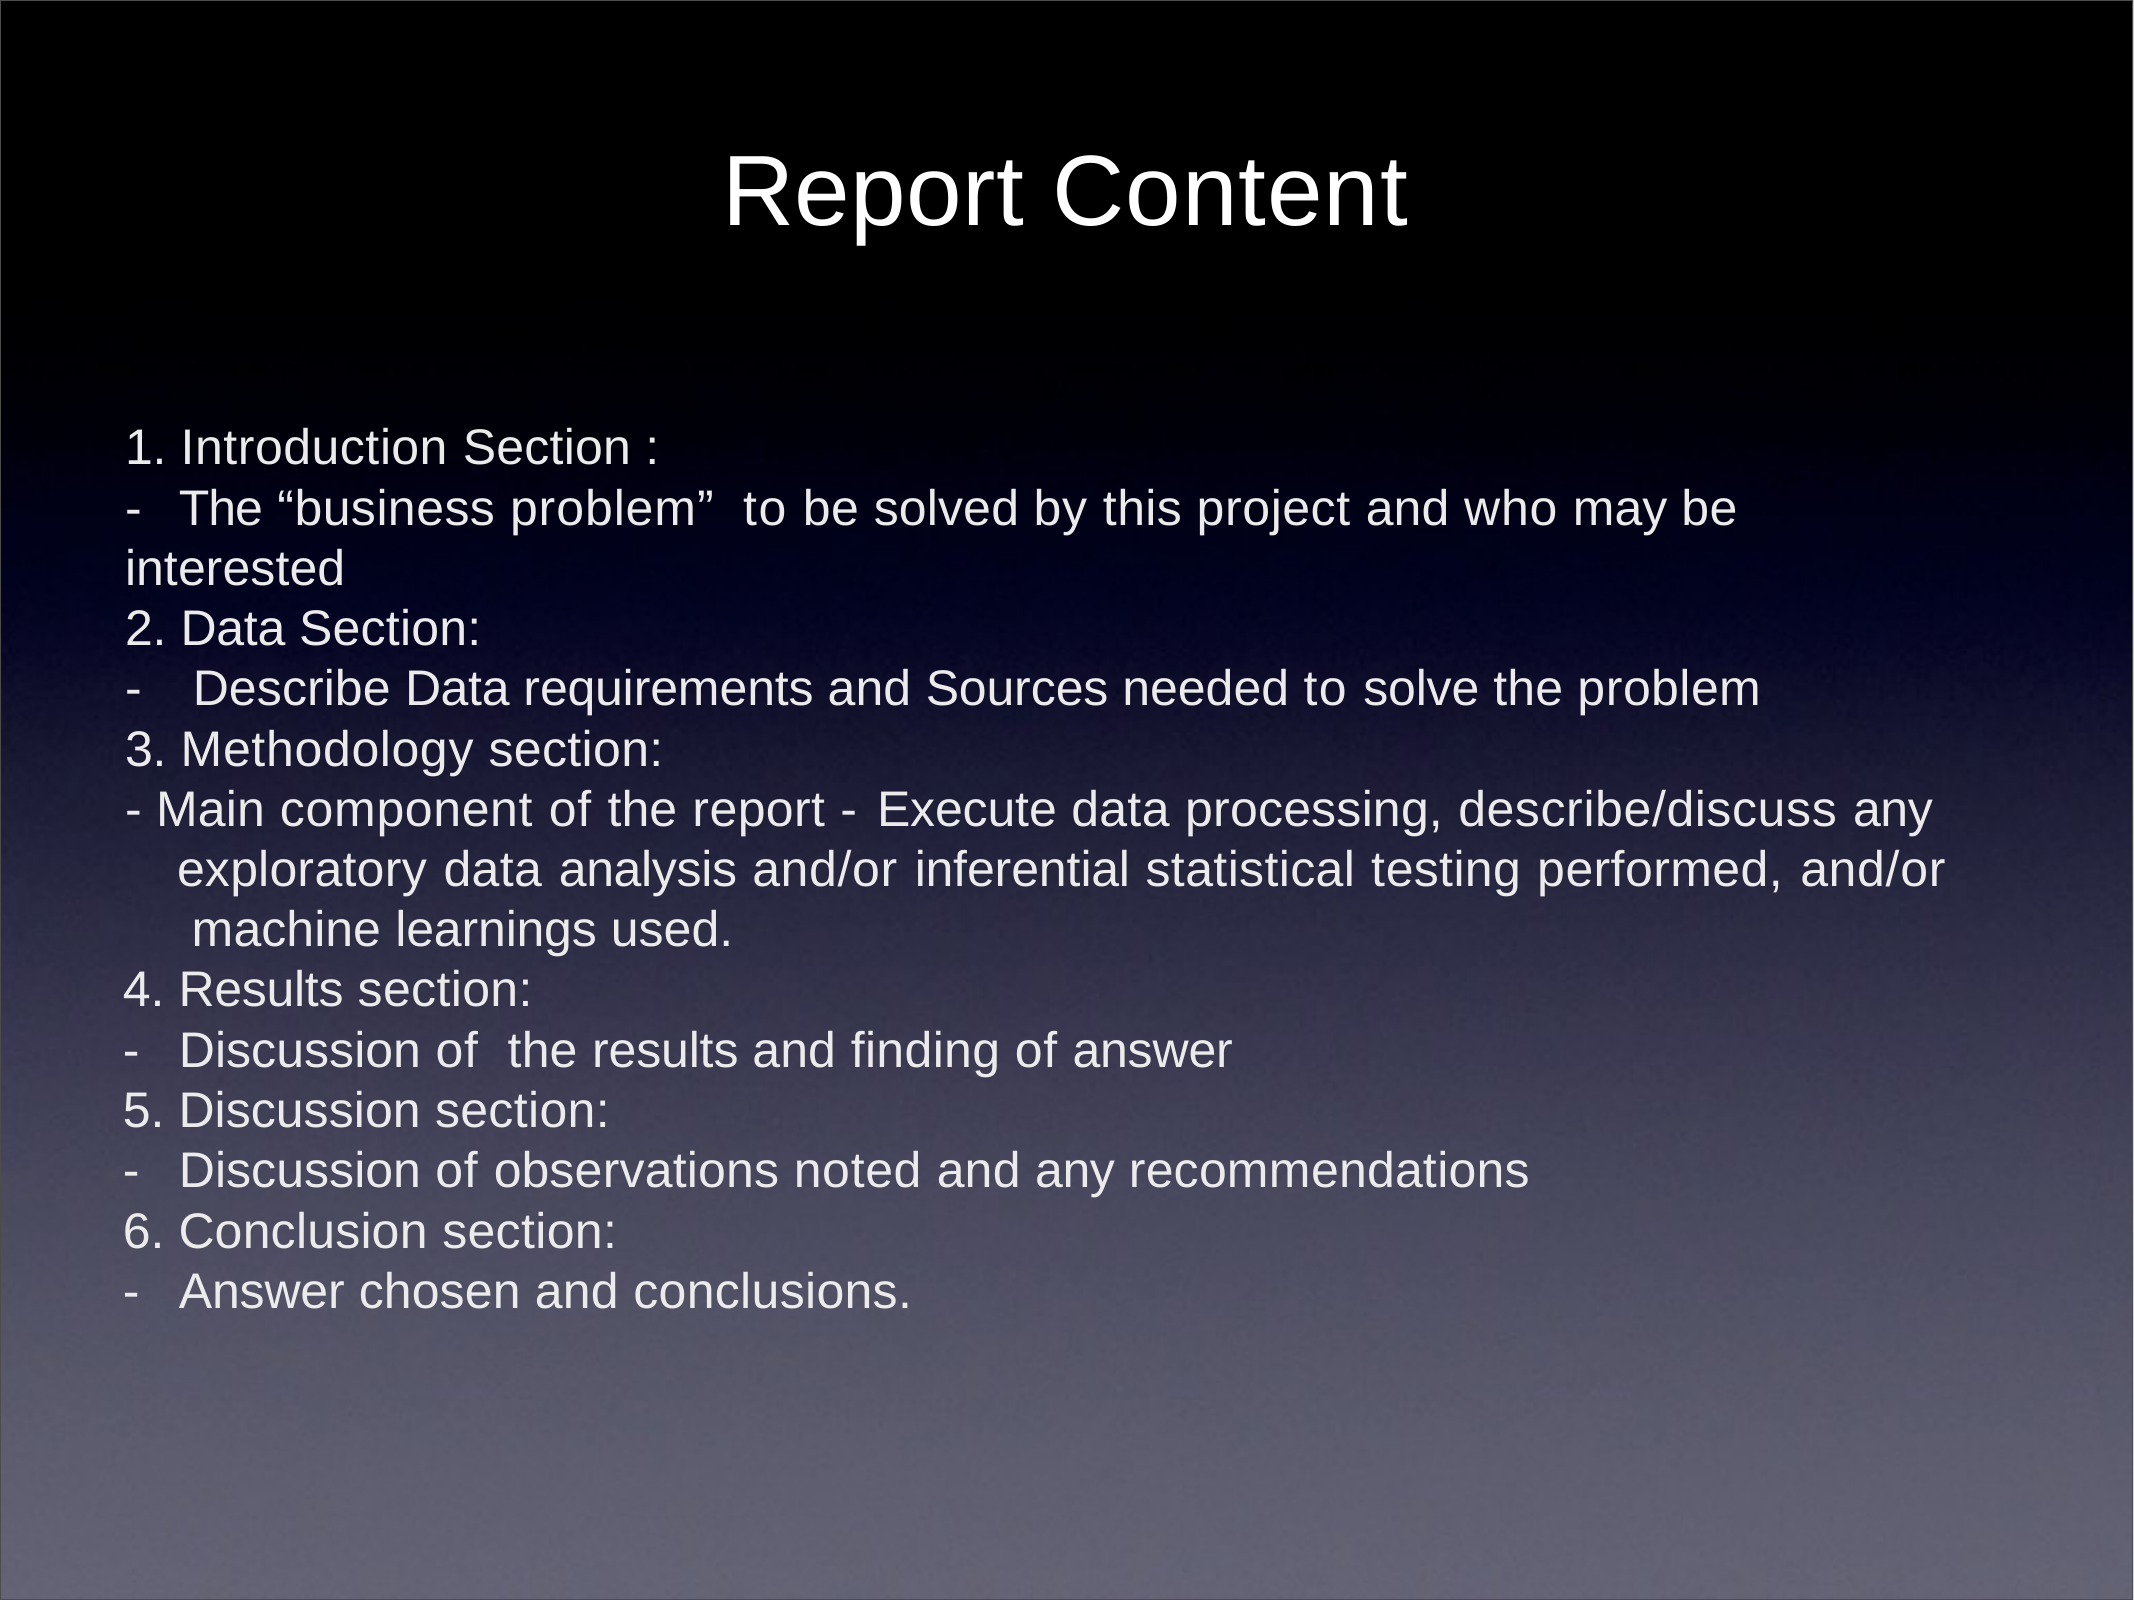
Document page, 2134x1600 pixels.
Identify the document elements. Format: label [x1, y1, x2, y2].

text_box [0, 0, 2134, 1600]
